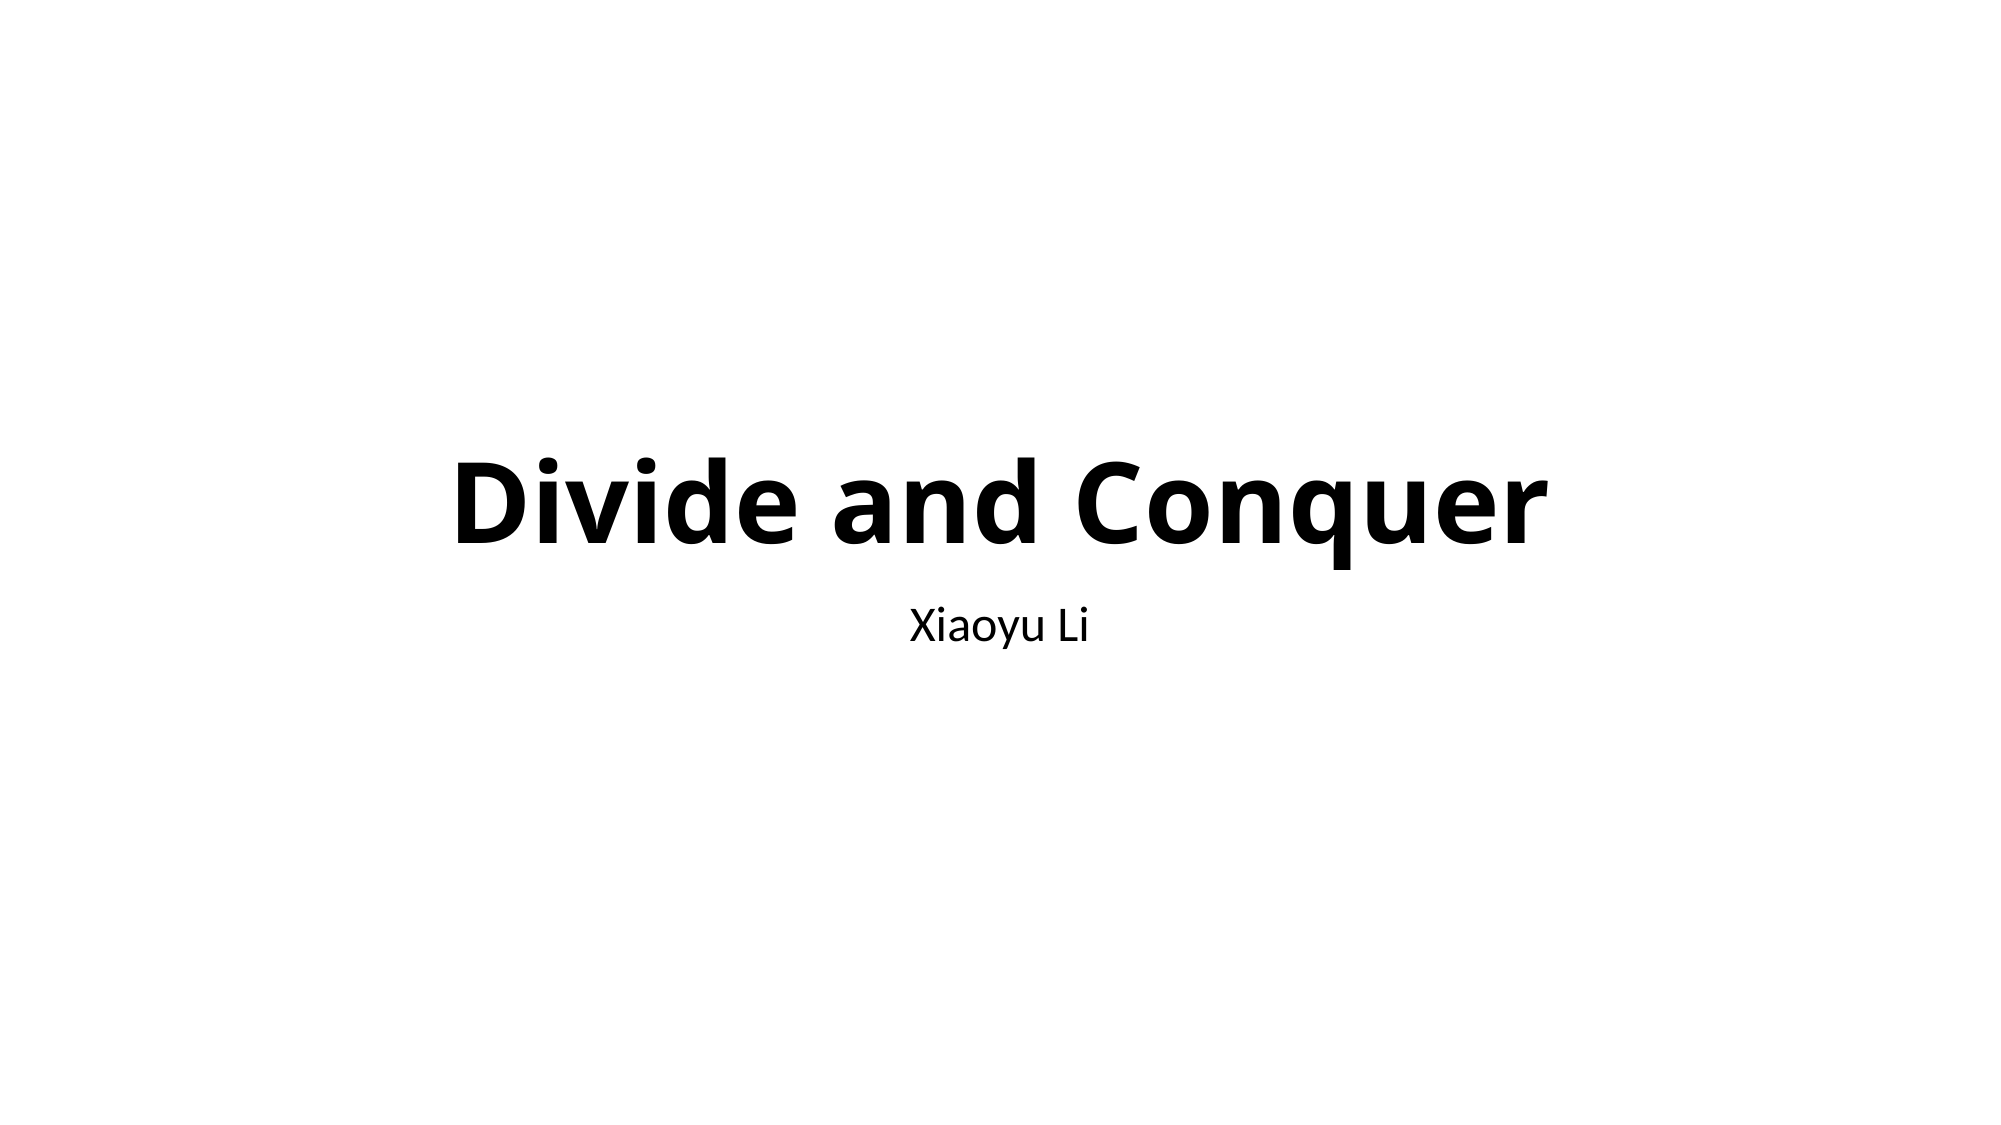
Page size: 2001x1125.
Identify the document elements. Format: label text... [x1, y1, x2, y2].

title Divide and Conquer [249, 184, 1750, 576]
subtitle Xiaoyu Li [249, 590, 1750, 863]
